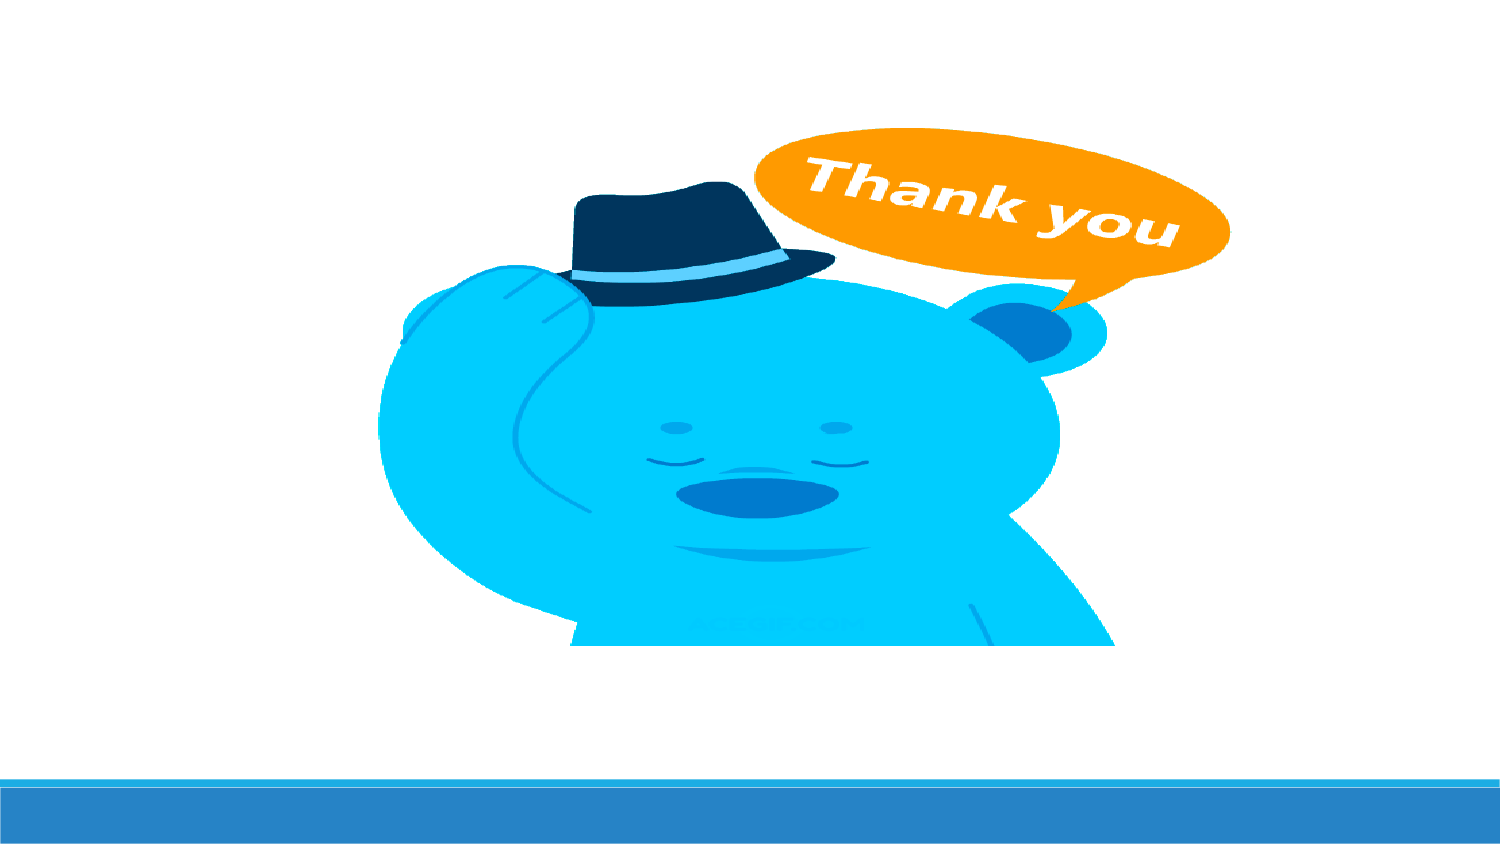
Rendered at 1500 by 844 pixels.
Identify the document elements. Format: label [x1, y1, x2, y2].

picture [260, 91, 1235, 646]
picture [972, 304, 1070, 361]
picture [678, 480, 837, 517]
